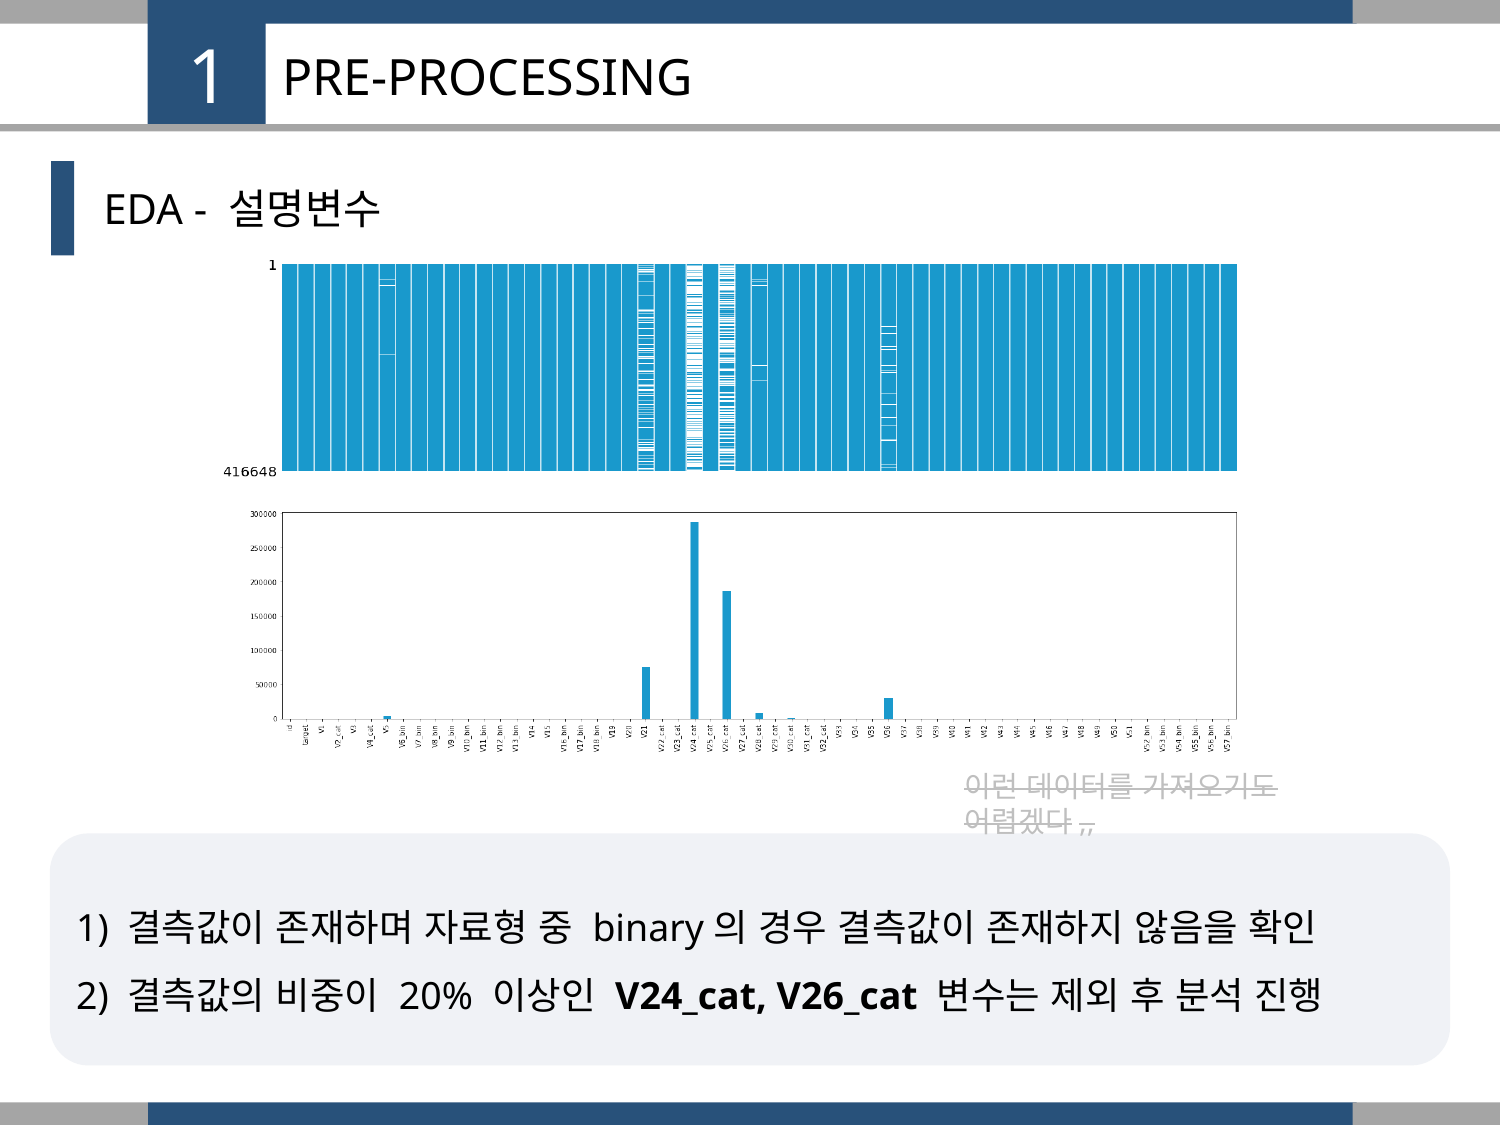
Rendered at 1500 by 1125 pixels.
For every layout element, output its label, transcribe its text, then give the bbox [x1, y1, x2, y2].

text_box EDA - 설명변수 [88, 175, 729, 242]
text_box 1) 결측값이 존재하며 자료형 중 binary의 경우 결측값이 존재하지 않음을 확인 2) 결측값의 비중이 20% 이상인 V24_cat, V26_cat 변수는 제외 후 분석 진행 [49, 833, 1451, 1066]
list 1 [172, 20, 241, 114]
text_box 이런 데이터를 가져오기도 어렵겠다,, [949, 760, 1401, 846]
title PRE-PROCESSING [267, 21, 1210, 130]
picture [217, 254, 1241, 756]
